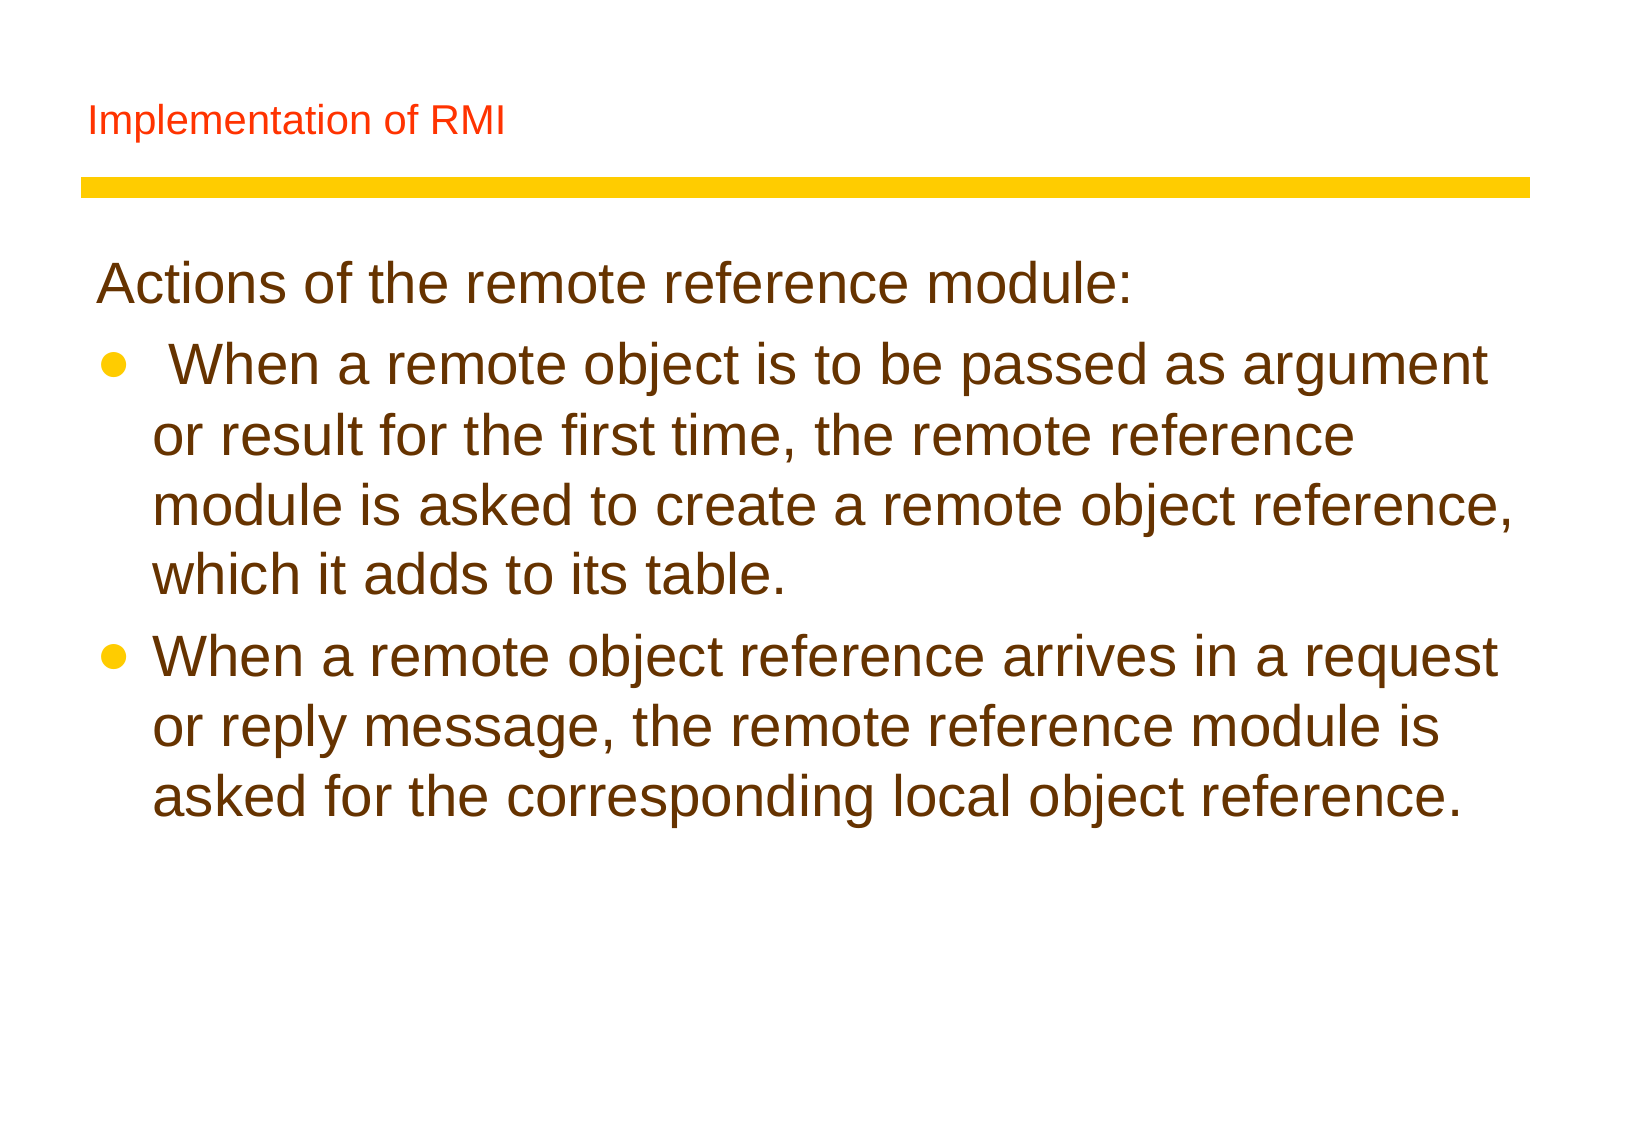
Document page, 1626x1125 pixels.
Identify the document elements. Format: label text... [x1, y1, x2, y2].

title Implementation of RMI [72, 37, 1531, 150]
list Actions of the remote reference module: When a remote object is to be passed as argument or result for the first time, the remote reference module is asked to create a remote object reference, which it adds to its table. When a remote object reference arrives in a request or reply message, the remote reference module is asked for the corresponding local object reference. [81, 237, 1535, 1025]
